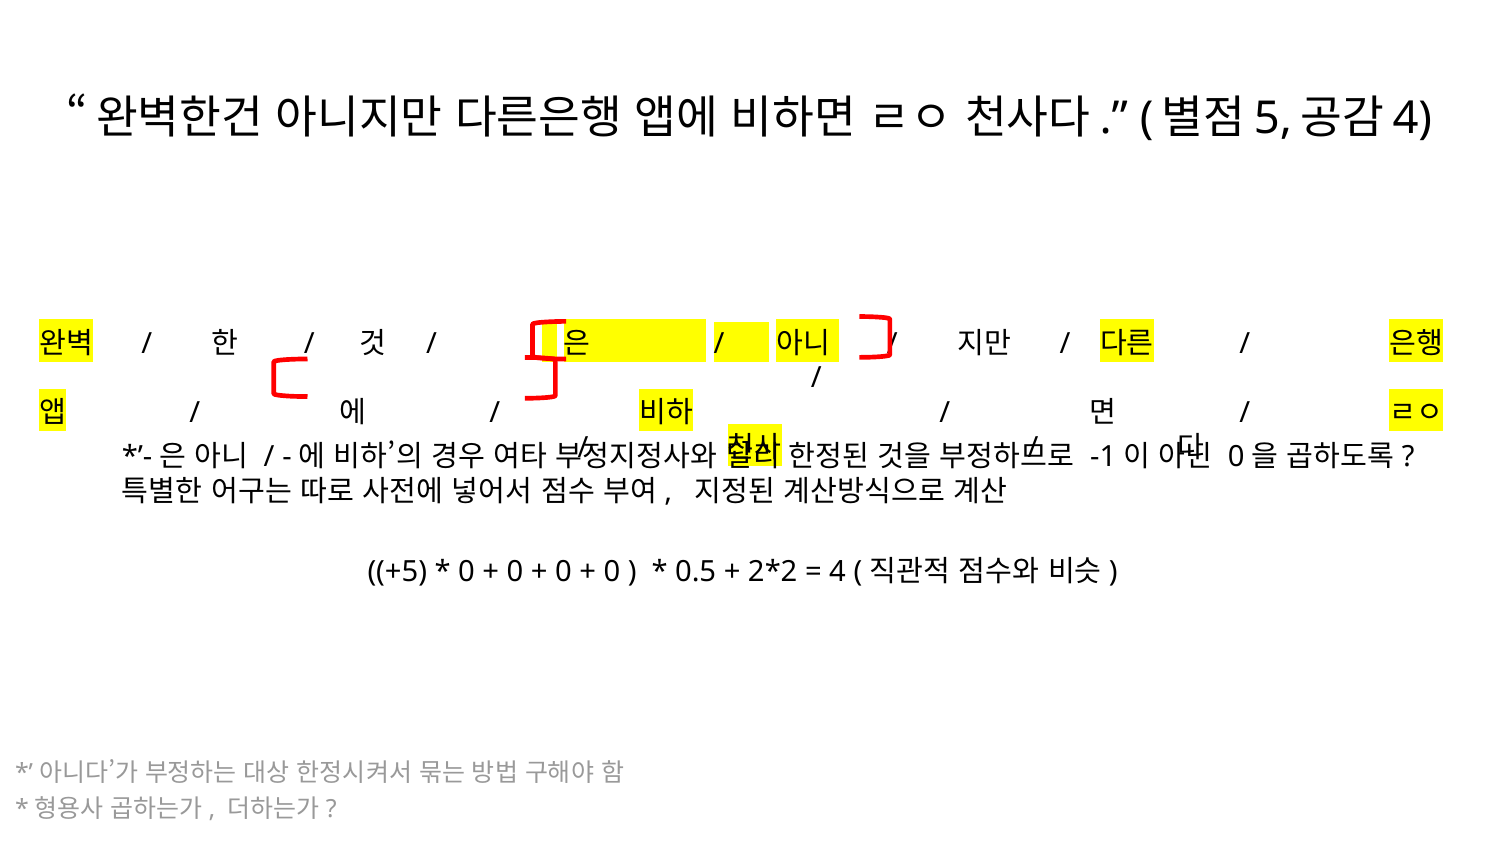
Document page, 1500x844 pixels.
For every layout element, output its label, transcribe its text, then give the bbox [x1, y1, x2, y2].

text_box [524, 357, 556, 399]
title “완벽한건 아니지만 다른은행 앱에 비하면 ㄹㅇ 천사다.” (별점5,공감4) [51, 72, 1449, 167]
text_box [273, 358, 308, 397]
text_box [859, 316, 890, 358]
text_box *’아니다’가 부정하는 대상 한정시켜서 묶는 방법 구해야 함 [0, 741, 1015, 802]
text_box ((+5) * 0 + 0 + 0 + 0 ) * 0.5 + 2*2 = 4 (직관적 점수와 비슷) [92, 537, 1416, 603]
text_box [532, 321, 567, 359]
text_box 완벽 / 한 / 것 / 은 / 아니 / 지만 / 다른 / 은행 / 앱 / 에 / 비하 / 면 / ㄹㅇ / 천사 / 다 [21, 308, 1462, 479]
text_box *’-은 아니 / -에 비하’의 경우 여타 부정지정사와 달리 한정된 것을 부정하므로 -1이 아닌 0을 곱하도록? 특별한 어구는 따로 사전에 넣어서 점수 부여, 지정된 계산방식으로 계산 [106, 421, 1462, 522]
text_box *형용사 곱하는가, 더하는가? [0, 802, 371, 838]
